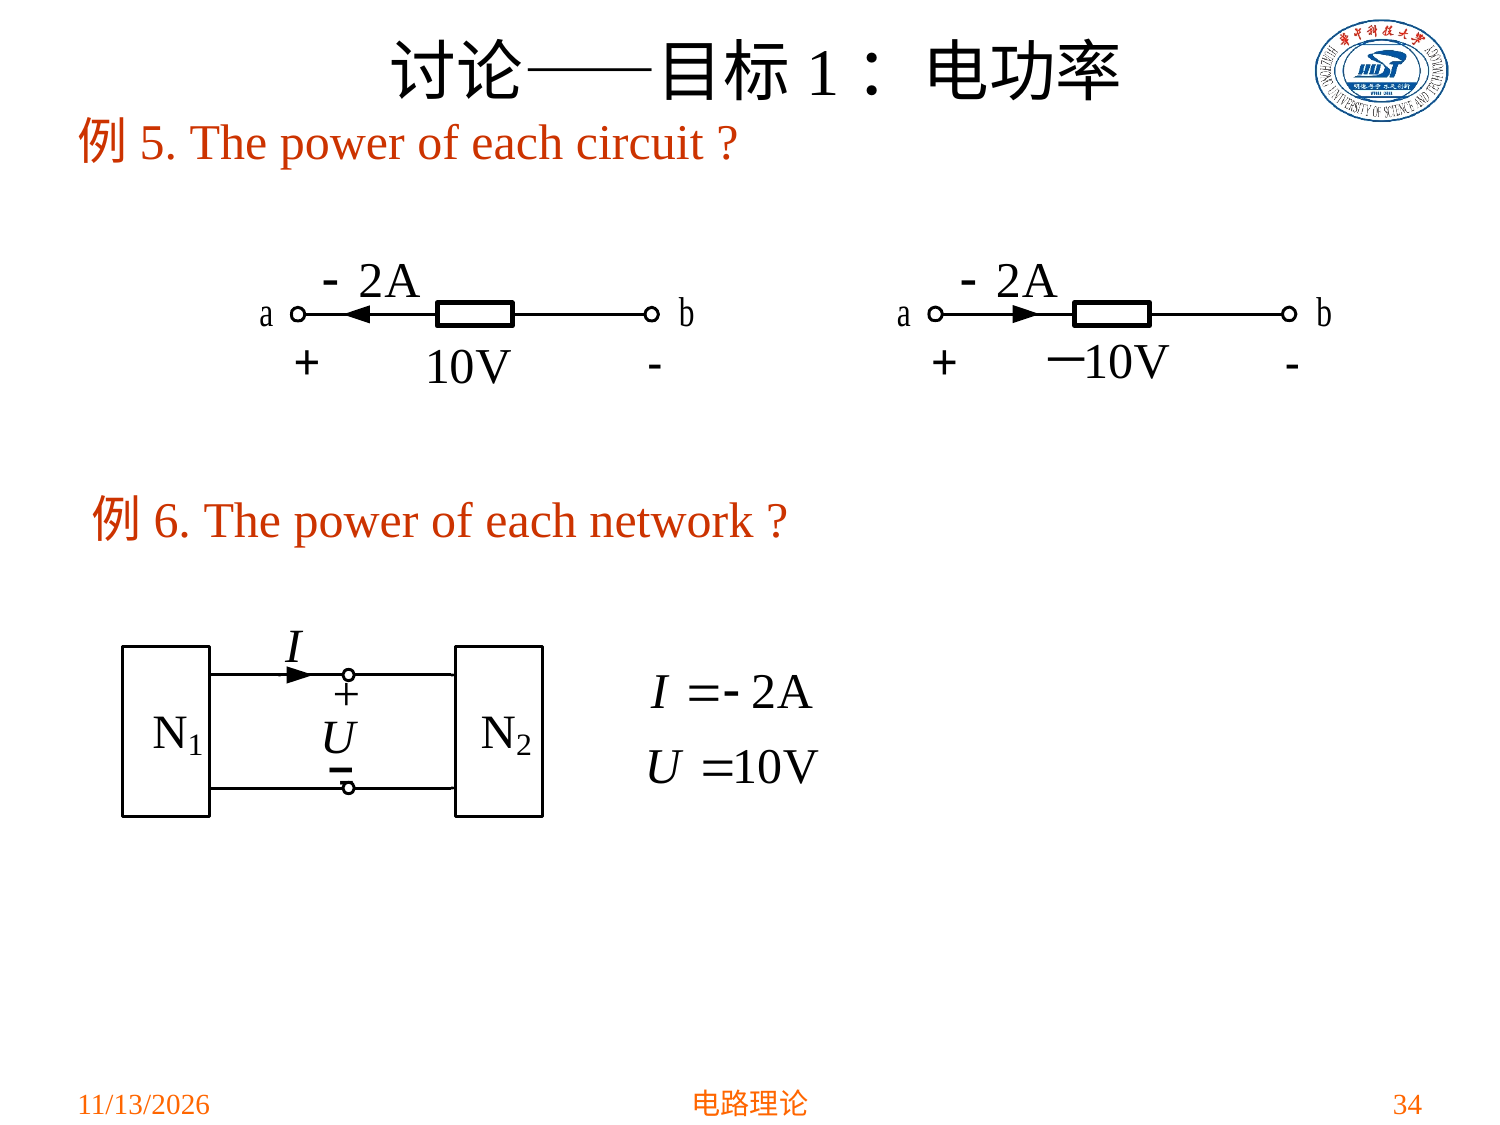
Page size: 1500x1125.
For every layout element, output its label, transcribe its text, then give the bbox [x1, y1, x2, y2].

picture [1305, 13, 1459, 125]
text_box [112, 612, 553, 827]
footer 电路理论 [512, 1078, 988, 1125]
slide_number 34 [1125, 1078, 1438, 1125]
title 例5. The power of each circuit ? [62, 106, 1450, 177]
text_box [224, 250, 734, 409]
text_box 例6. The power of each network ? [76, 479, 1465, 555]
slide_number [62, 1078, 375, 1125]
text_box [641, 662, 830, 796]
text_box 讨论——目标1：电功率 [62, 30, 1450, 106]
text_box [862, 249, 1372, 409]
